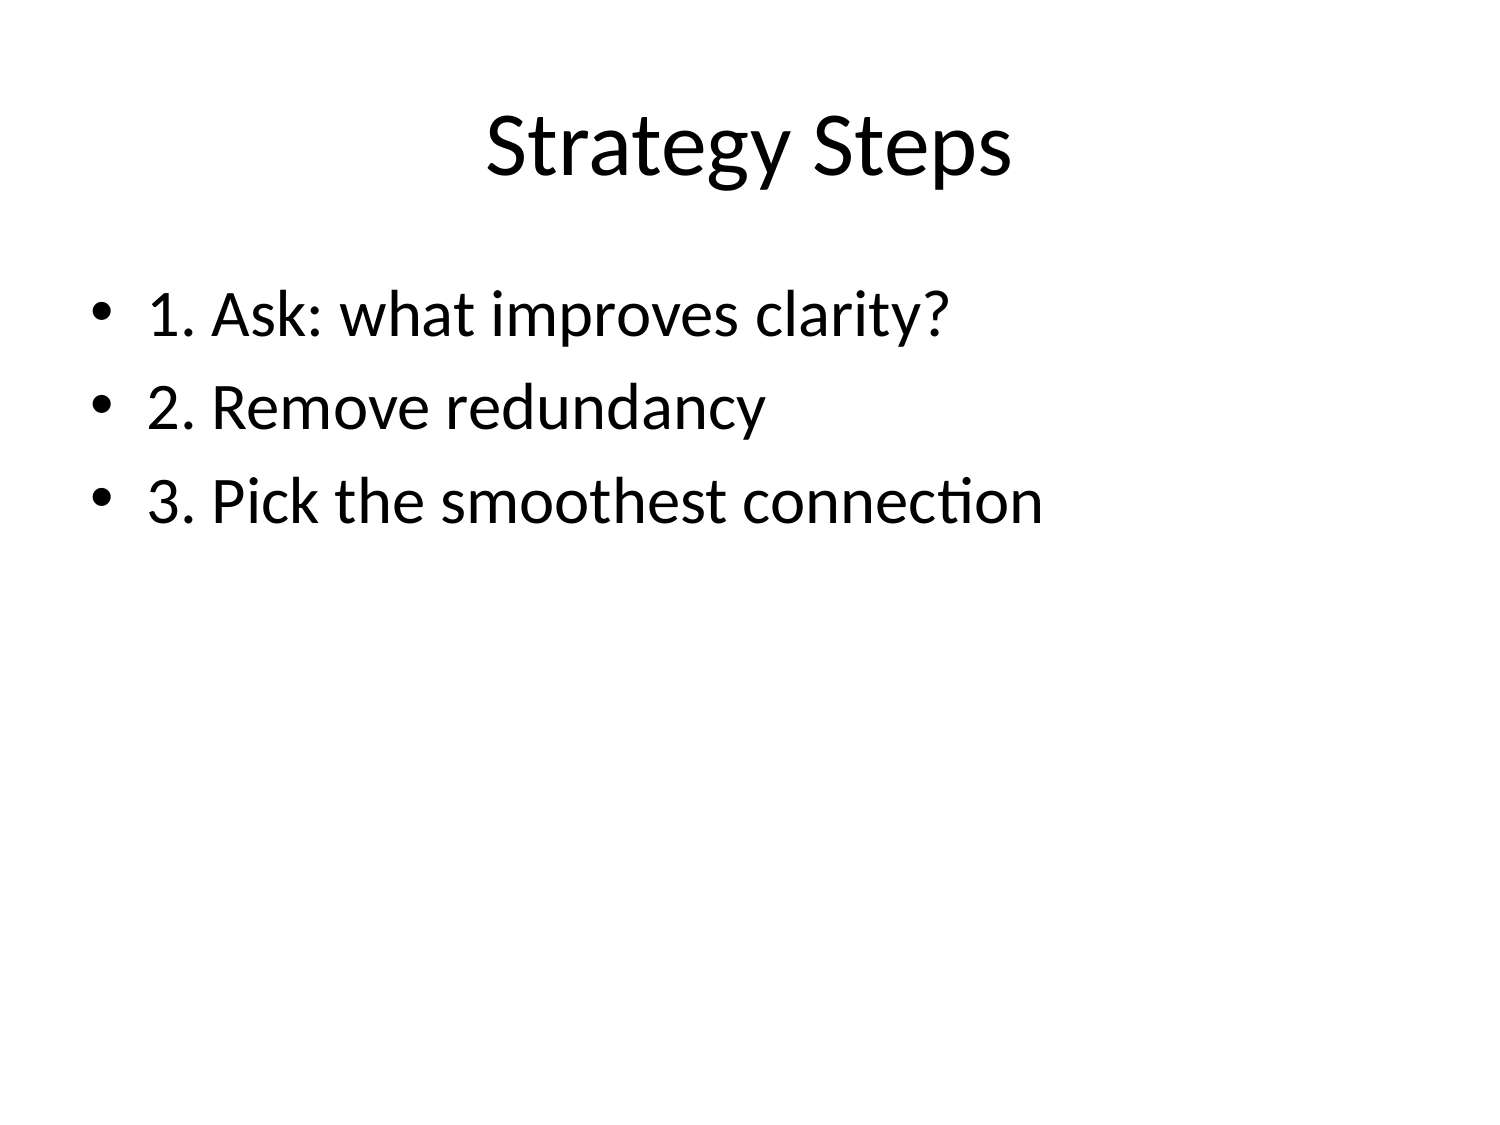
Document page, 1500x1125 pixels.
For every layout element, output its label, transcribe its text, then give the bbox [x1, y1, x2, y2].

title Strategy Steps [75, 45, 1425, 233]
list 1. Ask: what improves clarity? 2. Remove redundancy 3. Pick the smoothest connection [75, 262, 1425, 1005]
